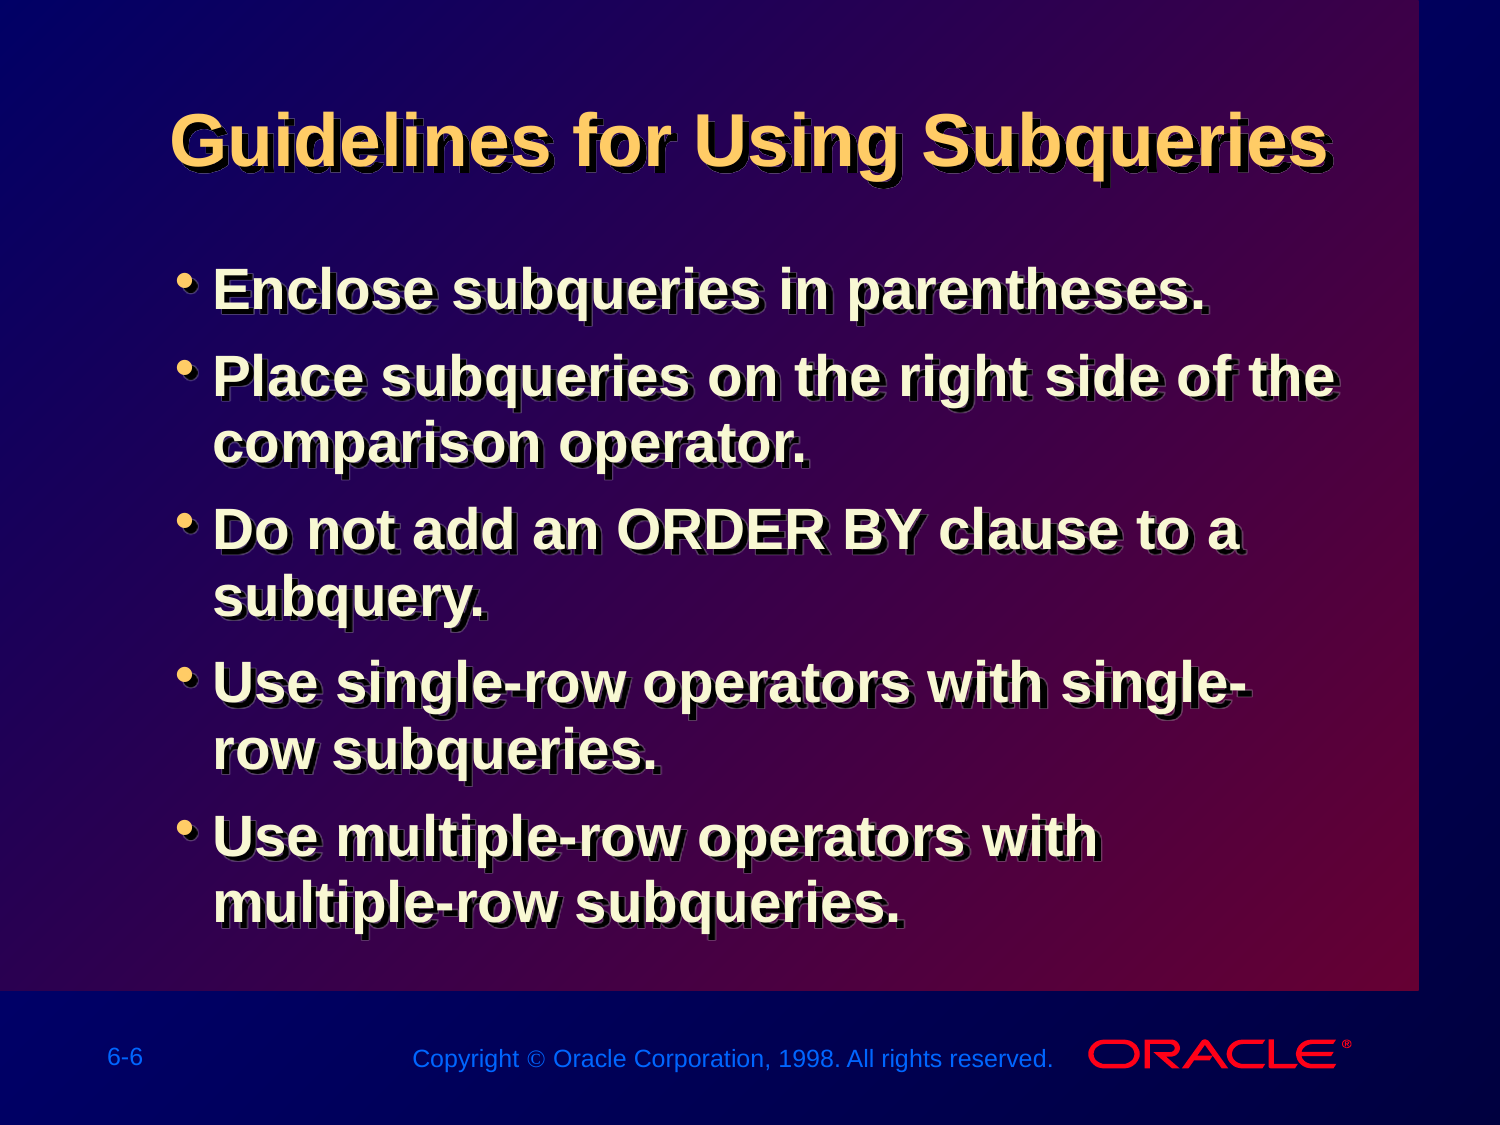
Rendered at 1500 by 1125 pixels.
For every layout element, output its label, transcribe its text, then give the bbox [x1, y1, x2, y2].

list Enclose subqueries in parentheses. Place subqueries on the right side of the comparison operator. Do not add an ORDER BY clause to a subquery. Use single-row operators with single-row subqueries. Use multiple-row operators with multiple-row subqueries. [141, 248, 1353, 962]
title Guidelines for Using Subqueries [151, 83, 1349, 229]
